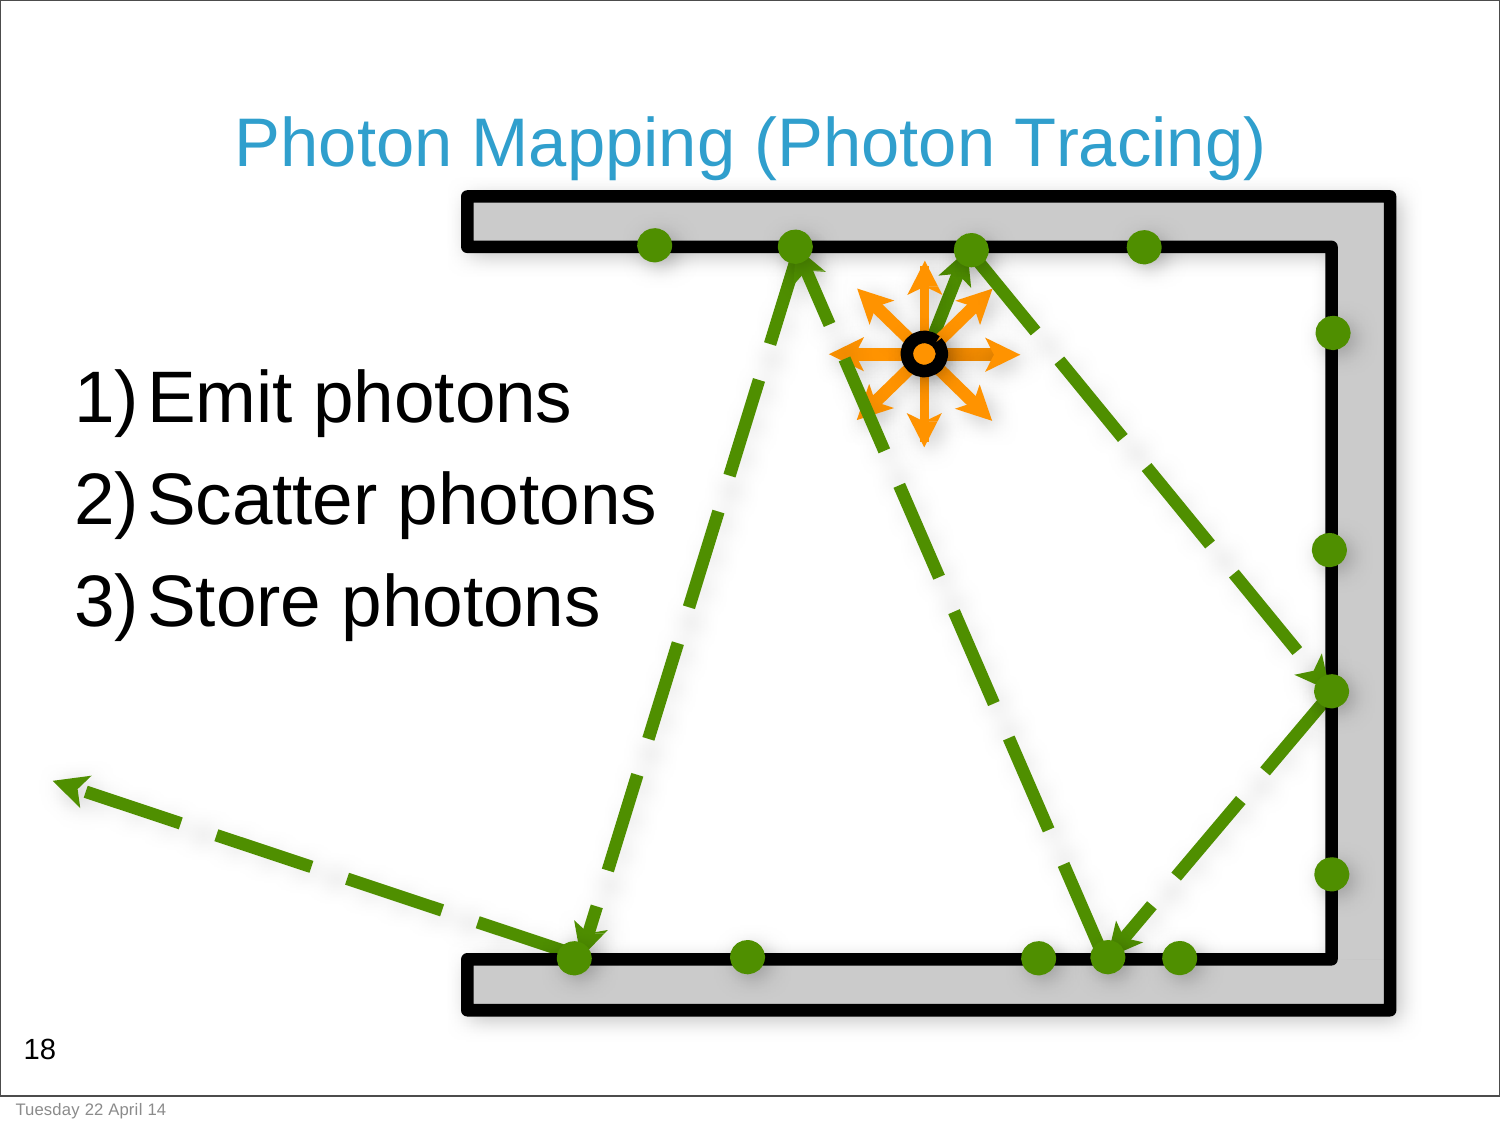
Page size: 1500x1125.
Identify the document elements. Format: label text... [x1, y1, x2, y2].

text_box [0, 0, 1500, 1097]
footer Tuesday 22 April 14 [8, 1097, 172, 1121]
